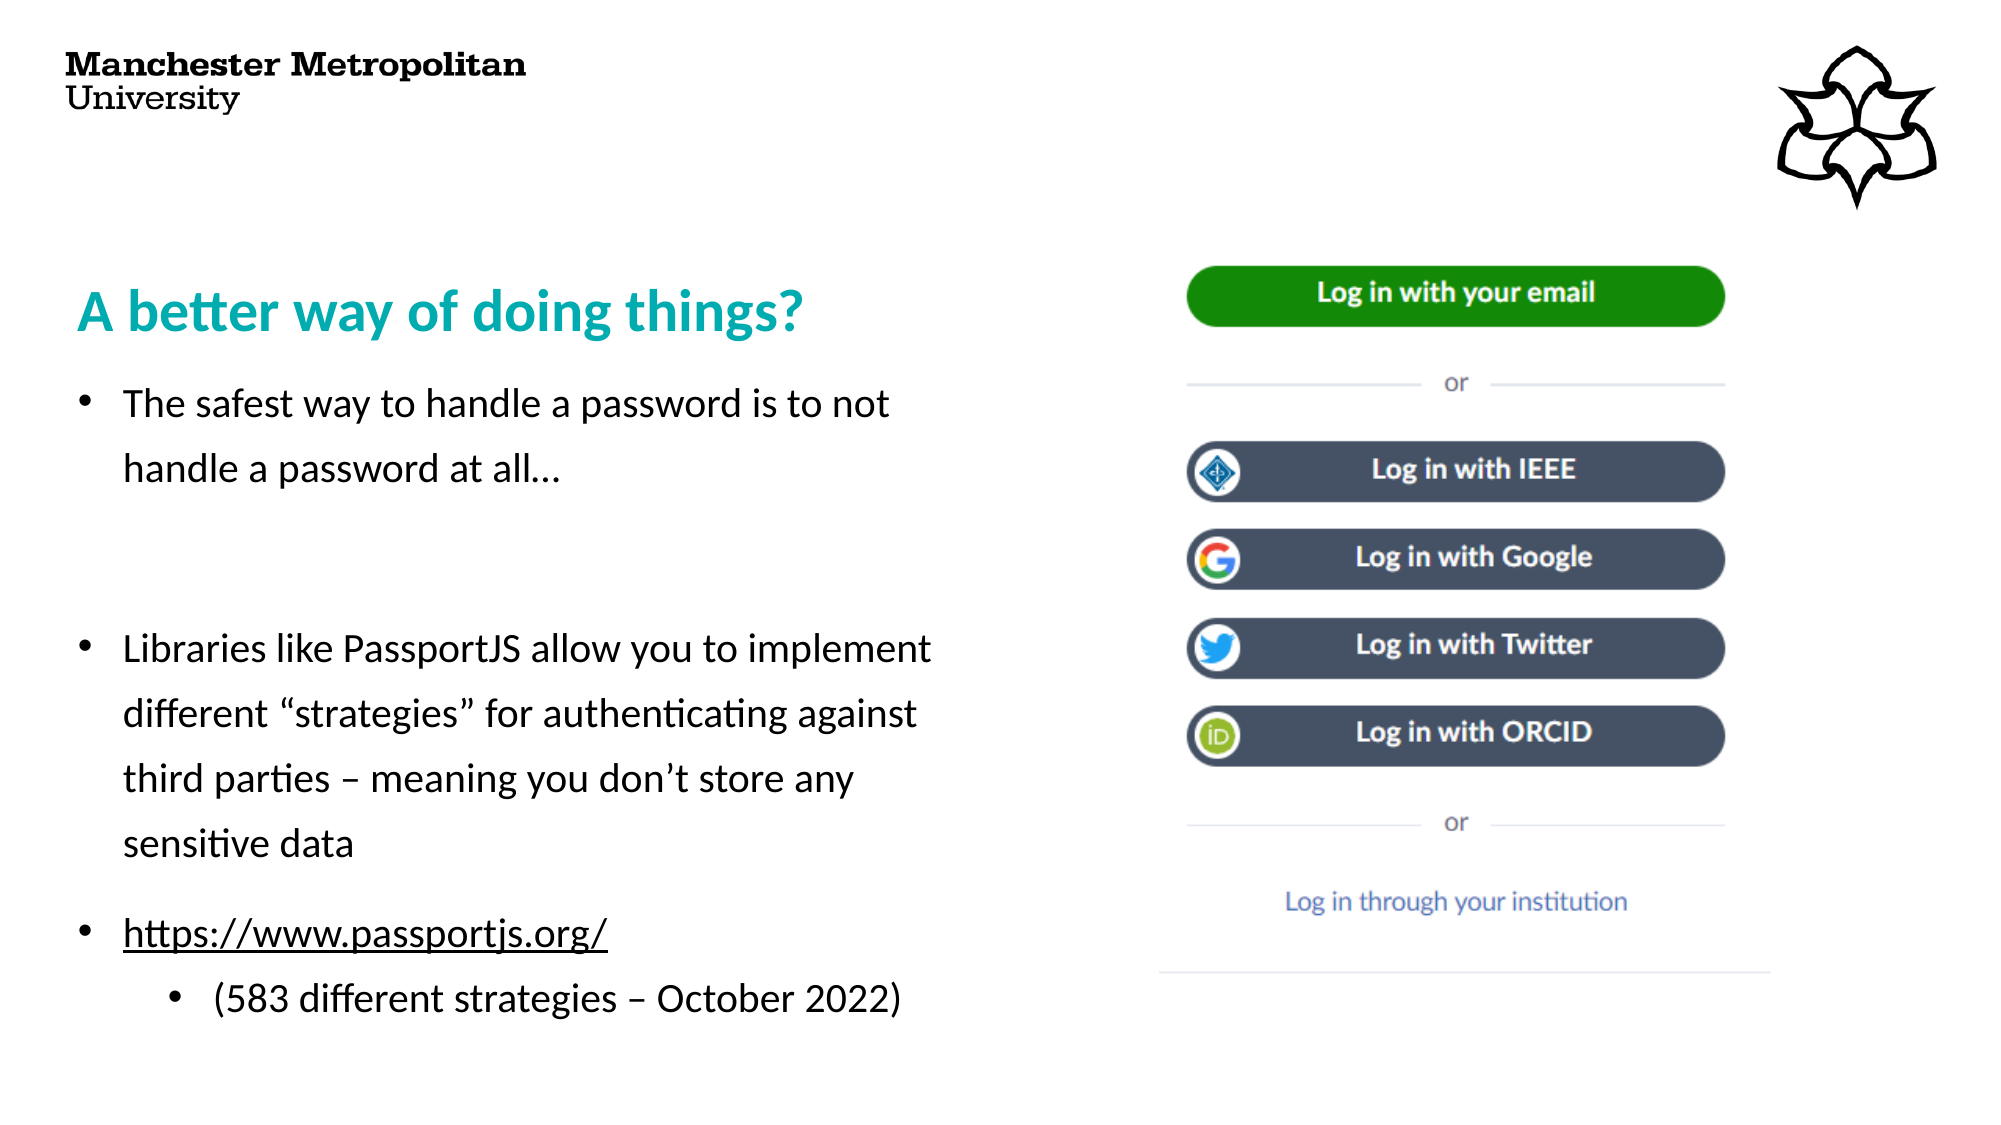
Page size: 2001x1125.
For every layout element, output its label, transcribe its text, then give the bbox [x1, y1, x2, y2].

picture [55, 42, 536, 124]
list The safest way to handle a password is to not handle a password at all… Libraries like PassportJS allow you to implement different “strategies” for authenticating against third parties – meaning you don’t store any sensitive data https://www.passportjs.org/ (583 different strategies – October 2022) [62, 352, 963, 961]
title A better way of doing things? [62, 270, 1159, 353]
picture [1159, 238, 1788, 975]
picture [1765, 34, 1948, 221]
